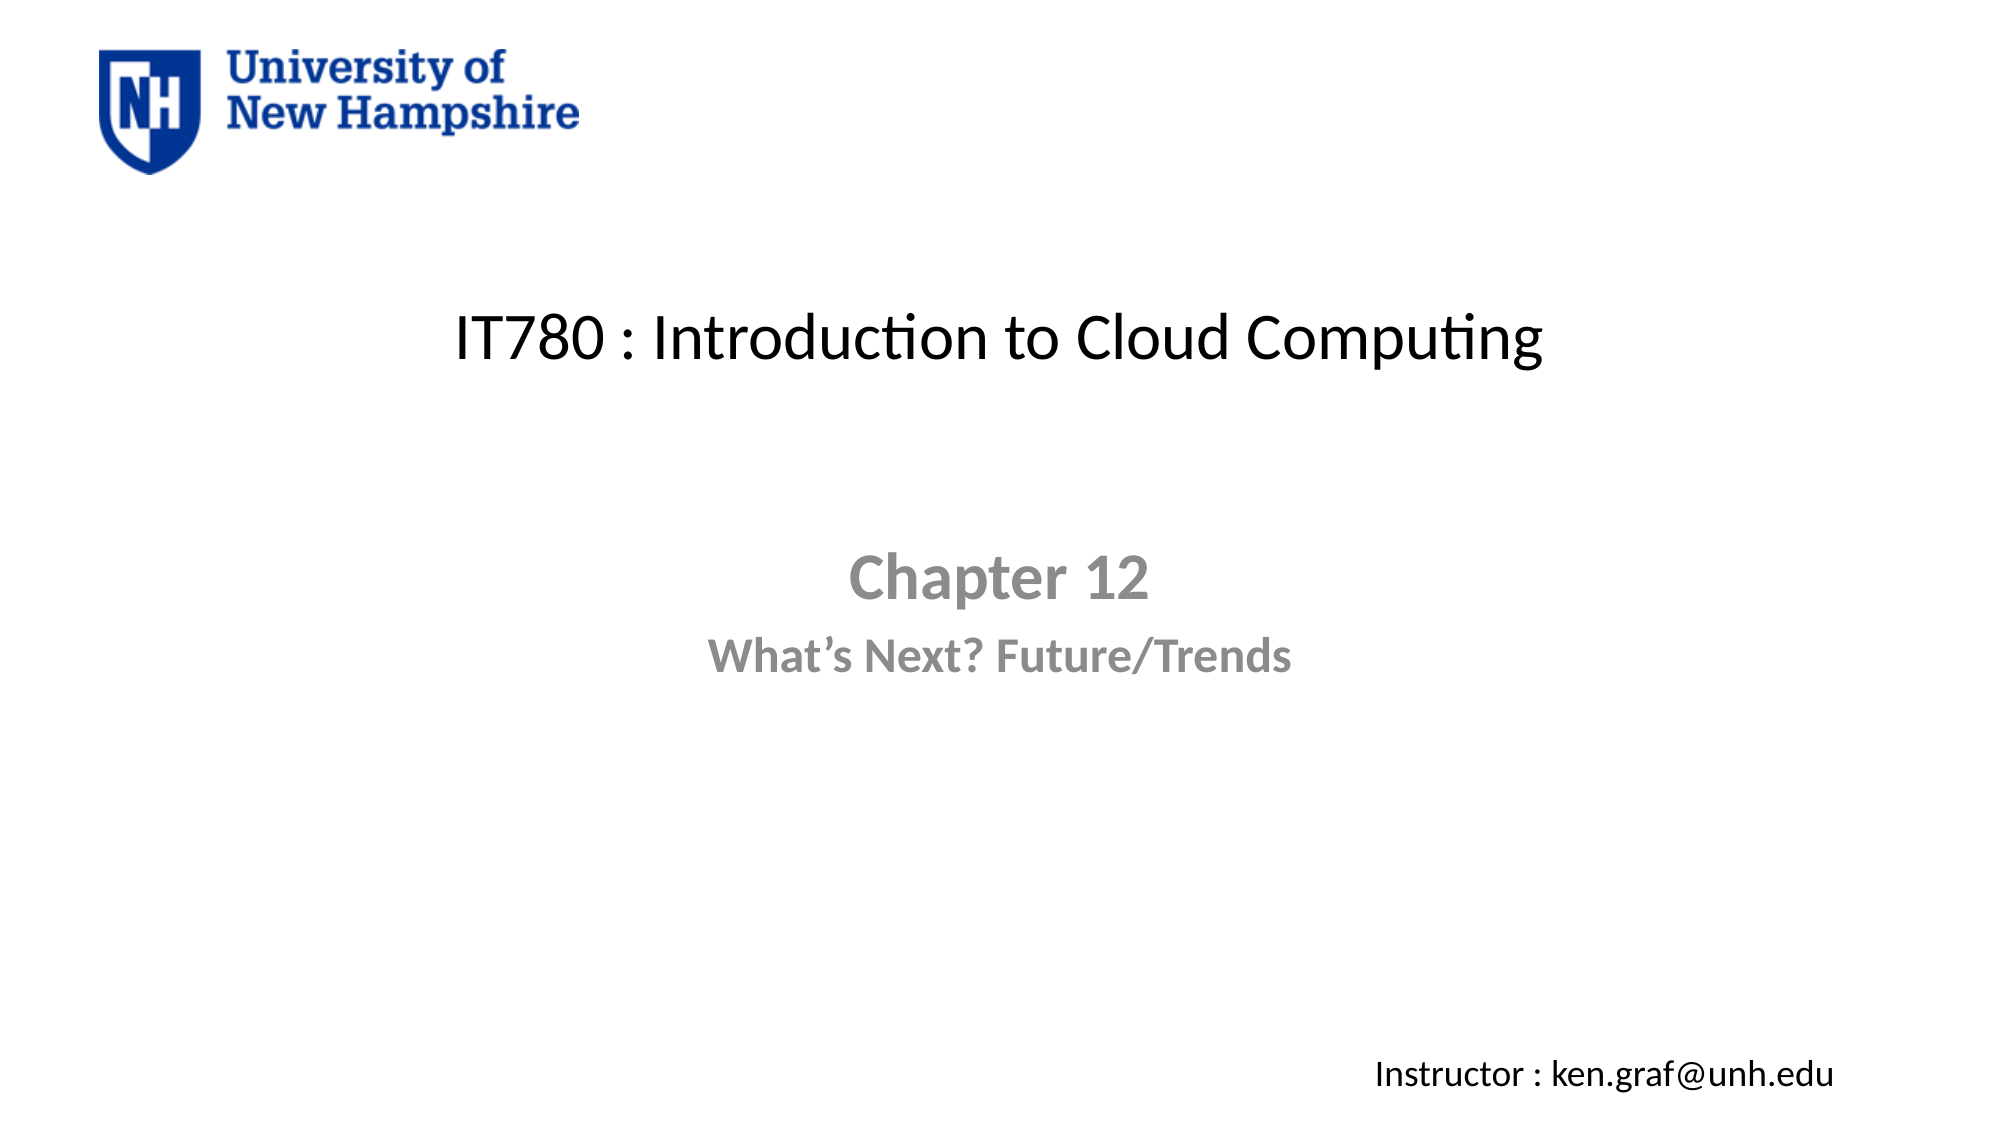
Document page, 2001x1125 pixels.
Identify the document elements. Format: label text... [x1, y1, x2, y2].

picture [99, 49, 579, 175]
title IT780 : Introduction to Cloud Computing [99, 212, 1900, 454]
subtitle Chapter 12 What’s Next? Future/Trends [300, 525, 1700, 925]
